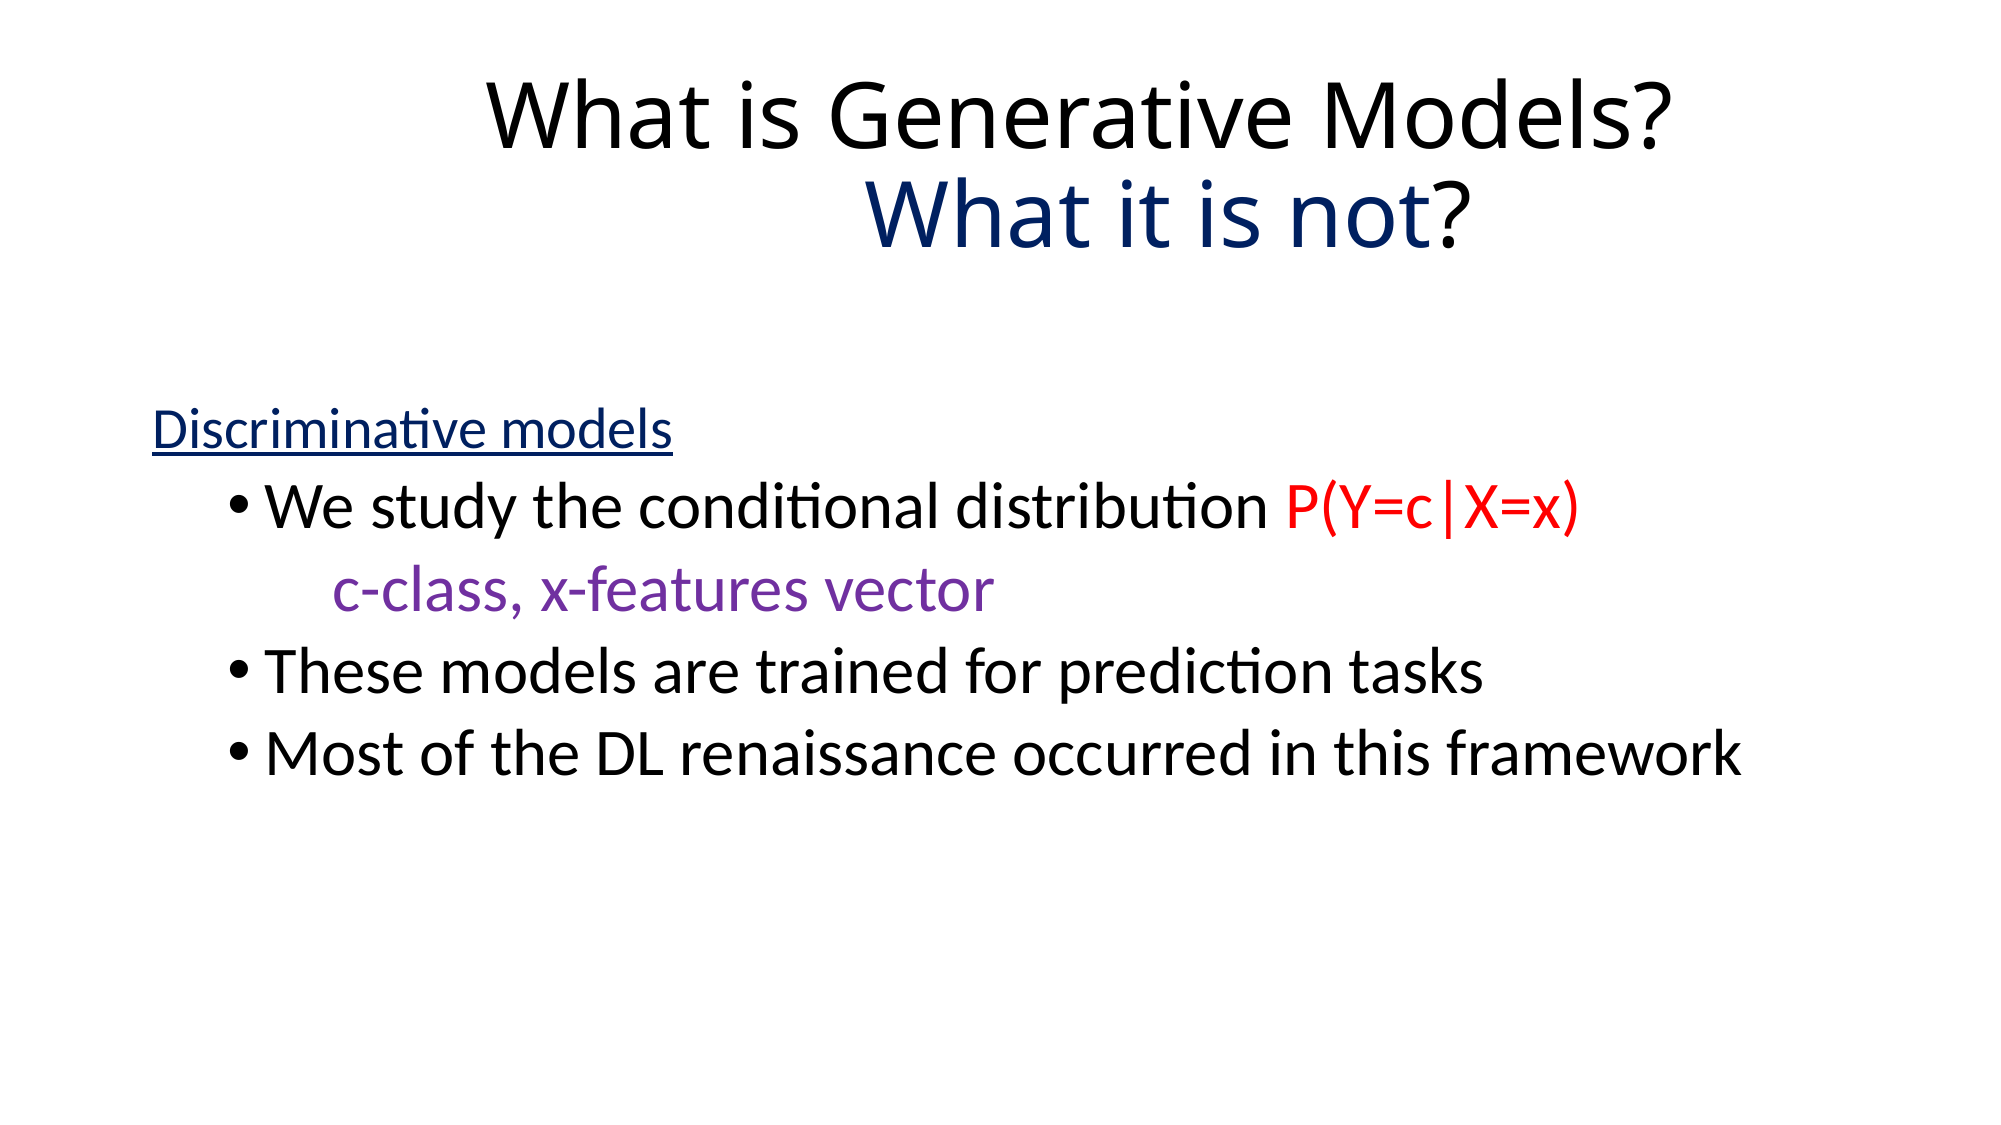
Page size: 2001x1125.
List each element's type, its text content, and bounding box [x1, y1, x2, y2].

title What is Generative Models? What it is not? [137, 59, 1863, 278]
list Discriminative models We study the conditional distribution P(Y=c|X=x) c-class, x-features vector These models are trained for prediction tasks Most of the DL renaissance occurred in this framework [137, 299, 1863, 1014]
